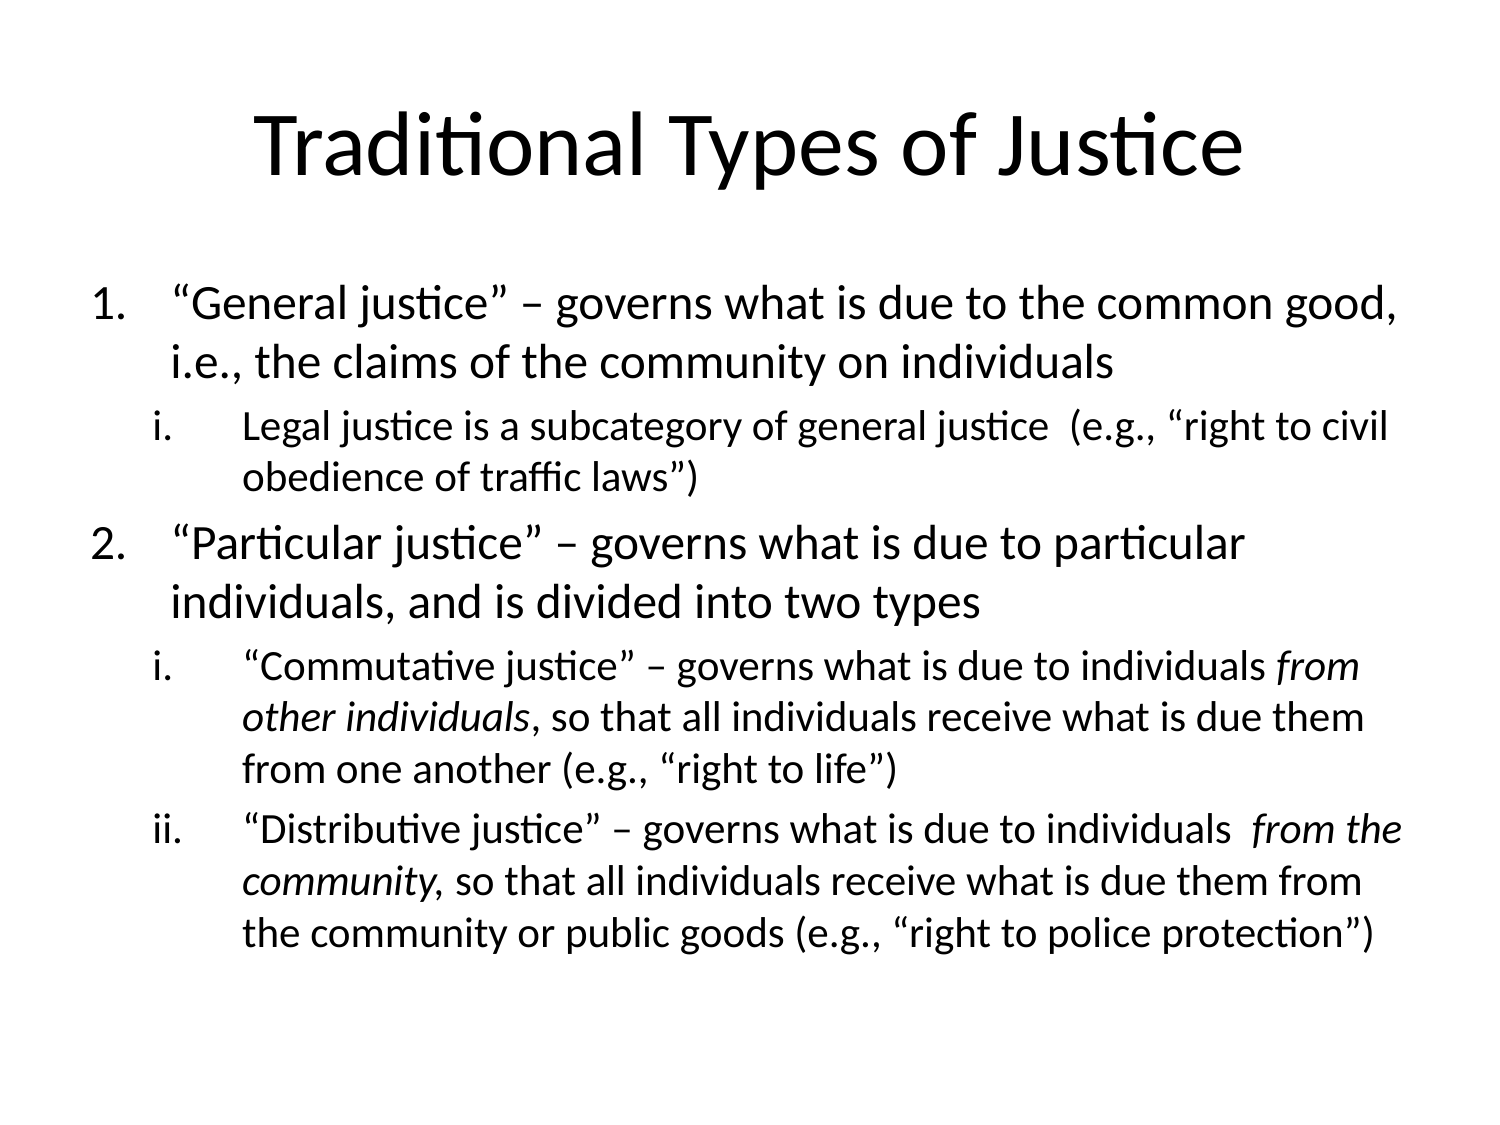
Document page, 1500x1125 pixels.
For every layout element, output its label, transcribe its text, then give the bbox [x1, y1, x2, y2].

title Traditional Types of Justice [75, 45, 1425, 233]
list “General justice” – governs what is due to the common good, i.e., the claims of the community on individuals Legal justice is a subcategory of general justice (e.g., “right to civil obedience of traffic laws”) “Particular justice” – governs what is due to particular individuals, and is divided into two types “Commutative justice” – governs what is due to individuals from other individuals, so that all individuals receive what is due them from one another (e.g., “right to life”) “Distributive justice” – governs what is due to individuals from the community, so that all individuals receive what is due them from the community or public goods (e.g., “right to police protection”) [75, 262, 1425, 1005]
